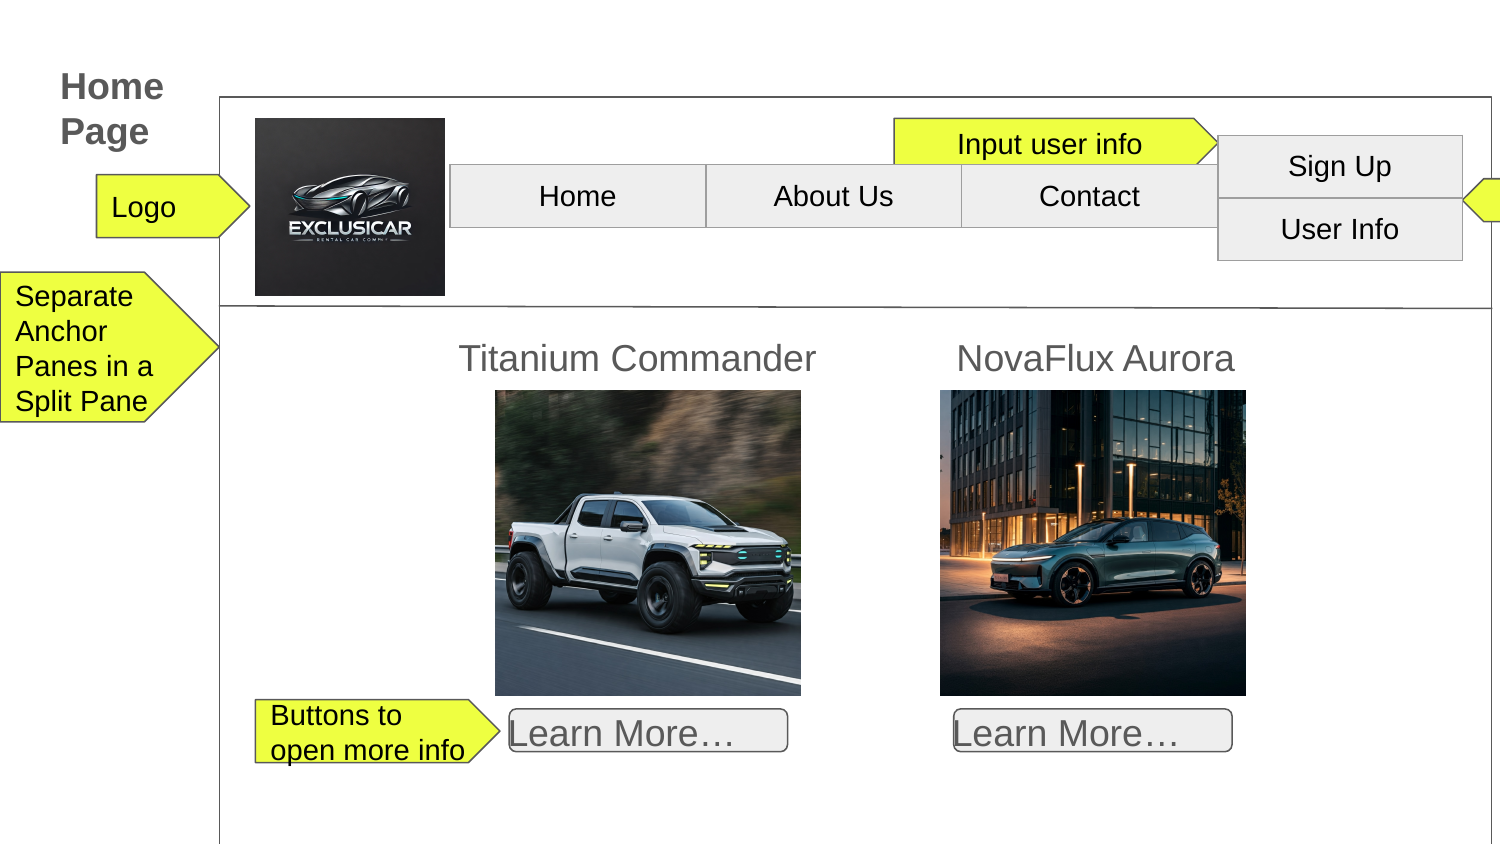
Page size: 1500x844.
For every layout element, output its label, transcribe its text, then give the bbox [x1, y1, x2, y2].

picture [940, 389, 1246, 696]
text_box Input user info [894, 118, 1217, 164]
text_box [219, 96, 1492, 205]
text_box Navigation [1463, 178, 1500, 222]
text_box Separate Anchor Panes in a Split Pane [0, 272, 220, 422]
table_header About Us [707, 165, 961, 227]
text_box Learn More… [936, 698, 1249, 767]
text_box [218, 305, 1493, 309]
text_box [219, 208, 254, 305]
table_header Contact [962, 165, 1216, 227]
text_box Learn More… [492, 700, 805, 767]
text_box [446, 202, 1492, 305]
text_box NovaFlux Aurora [941, 319, 1291, 382]
table_header Home [451, 165, 705, 227]
text_box Titanium Commander [443, 319, 854, 398]
text_box Logo [96, 174, 250, 238]
table_cell User Info [1219, 199, 1462, 260]
picture [255, 118, 445, 296]
text_box [219, 317, 1492, 844]
text_box Buttons to open more info [255, 699, 500, 763]
picture [495, 389, 801, 696]
text_box Home Page [44, 47, 192, 165]
table_header Sign Up [1219, 136, 1462, 197]
